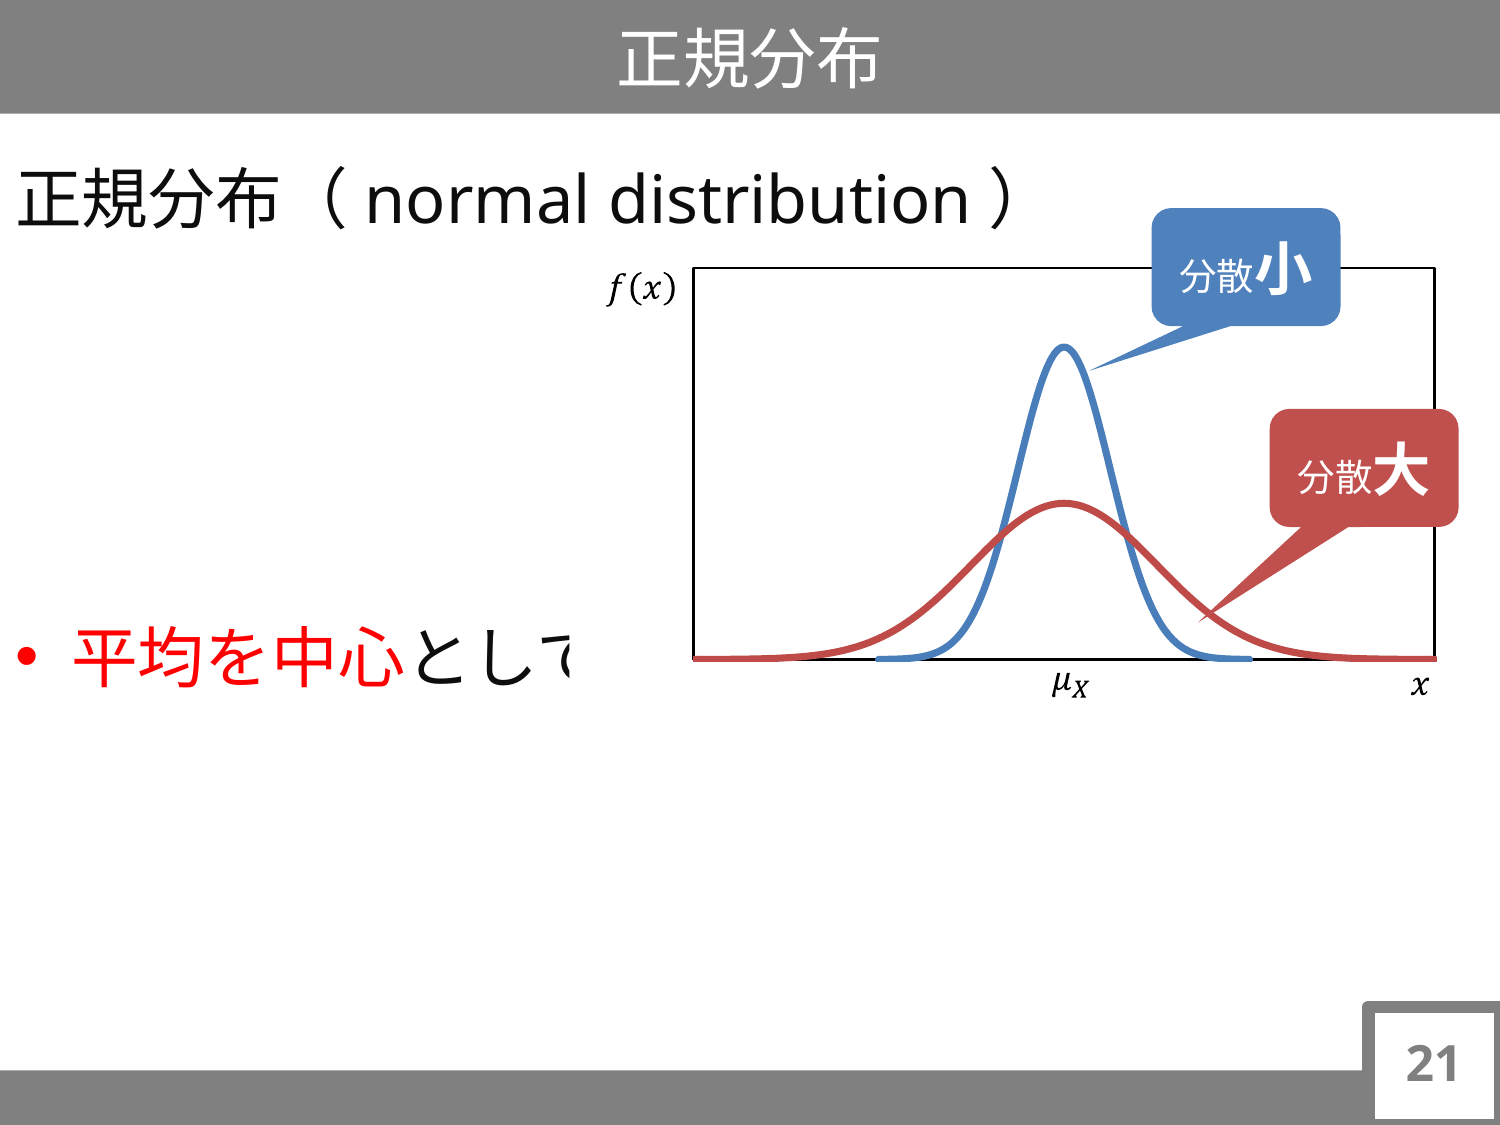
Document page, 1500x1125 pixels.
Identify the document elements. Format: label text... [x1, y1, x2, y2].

title 正規分布 [0, 0, 1500, 114]
picture [569, 243, 1471, 722]
text_box 分散小 [1149, 205, 1343, 241]
slide_number 21 [1362, 1001, 1500, 1125]
